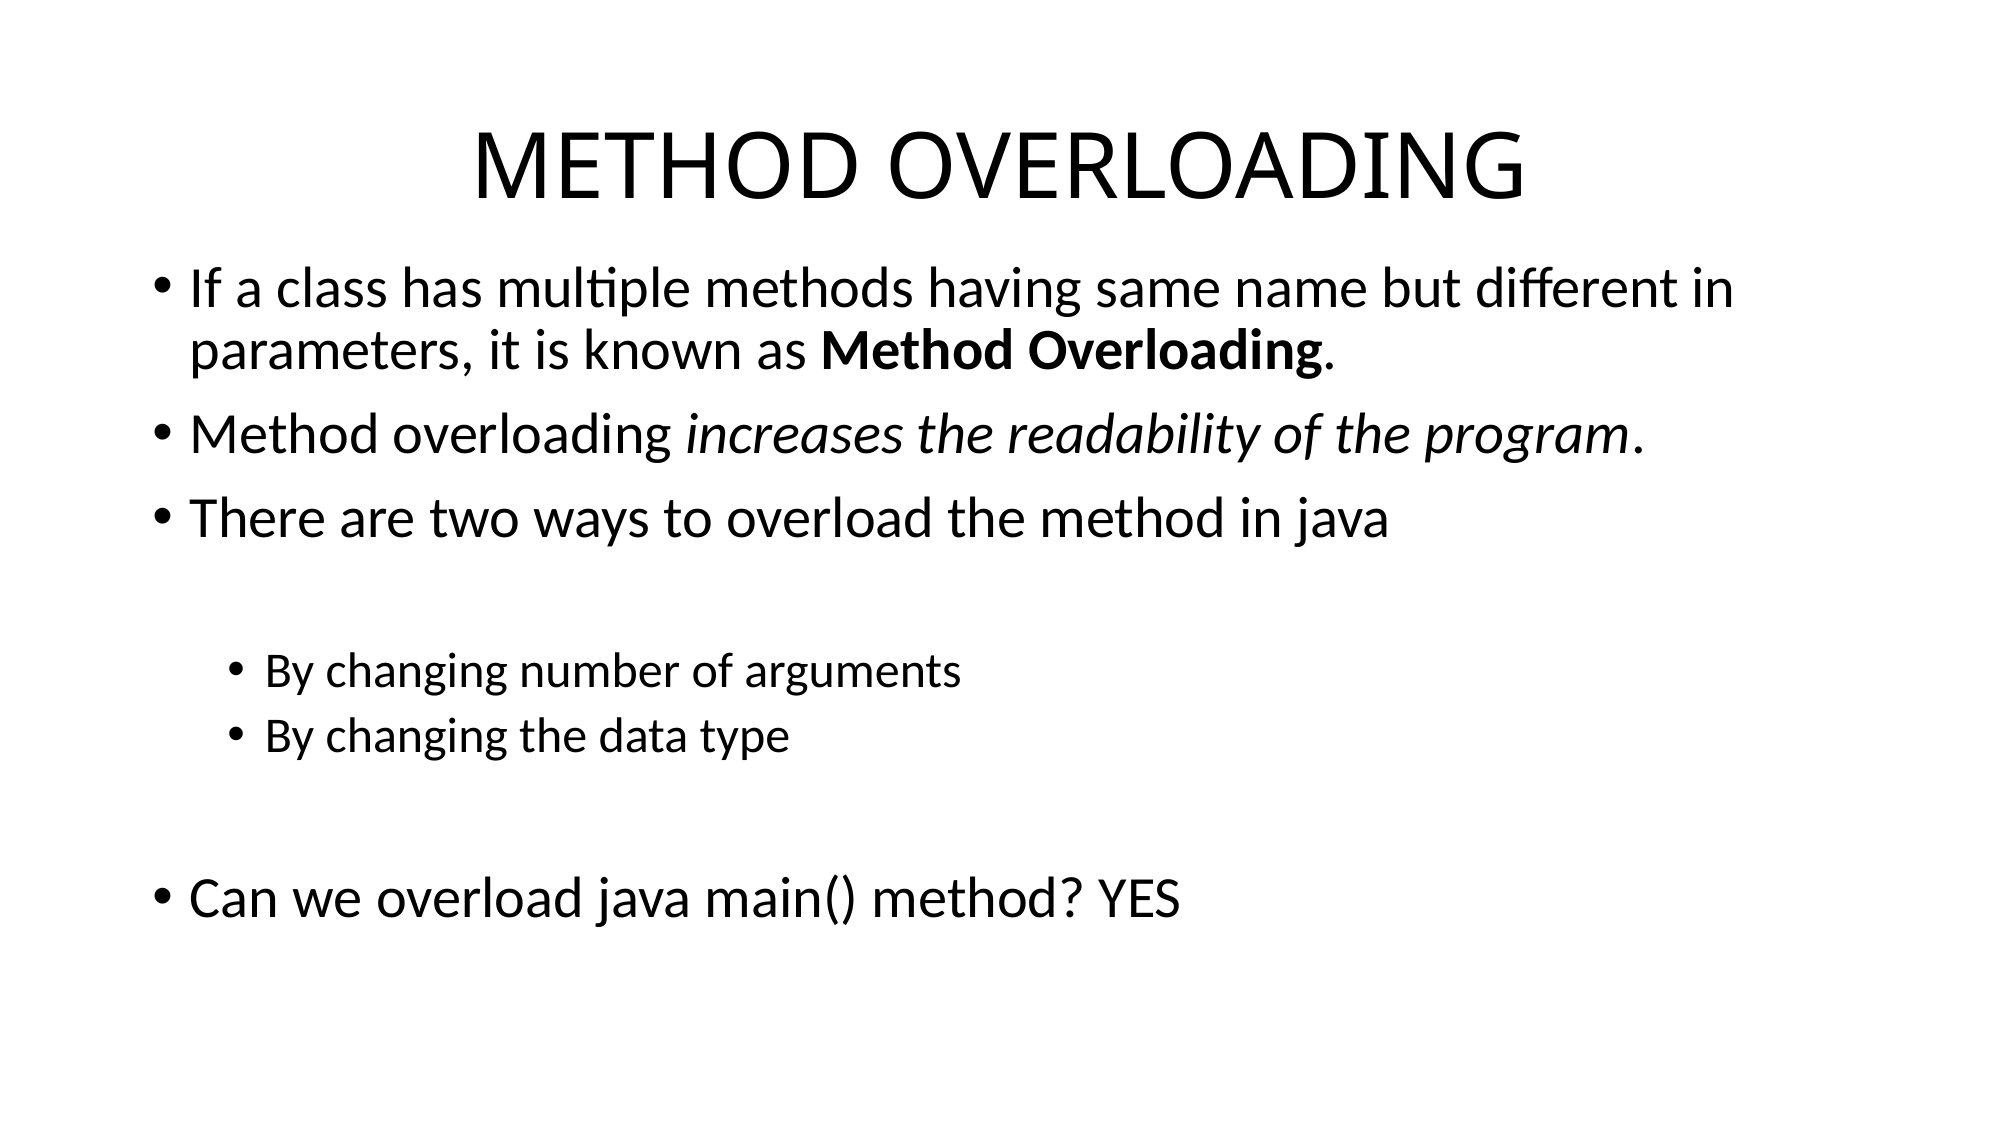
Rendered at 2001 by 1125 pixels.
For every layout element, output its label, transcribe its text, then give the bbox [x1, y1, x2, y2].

list If a class has multiple methods having same name but different in parameters, it is known as Method Overloading. Method overloading increases the readability of the program. There are two ways to overload the method in java By changing number of arguments By changing the data type Can we overload java main() method? YES [137, 249, 1863, 1014]
title METHOD OVERLOADING [137, 59, 1863, 249]
